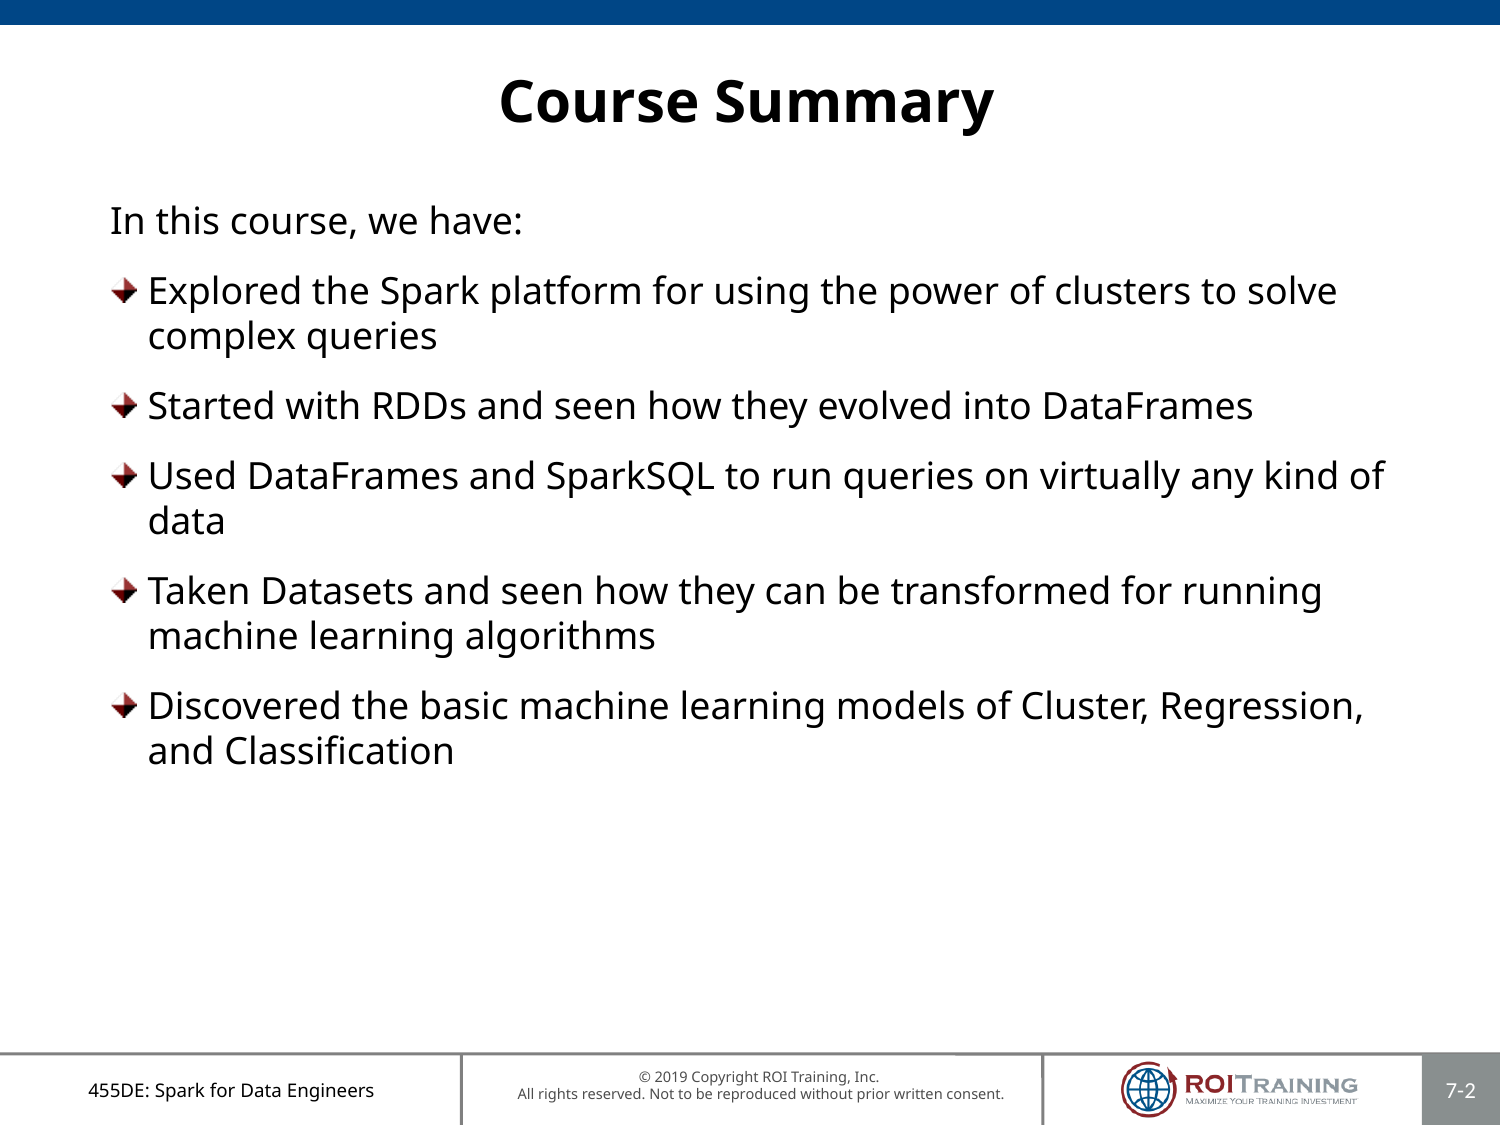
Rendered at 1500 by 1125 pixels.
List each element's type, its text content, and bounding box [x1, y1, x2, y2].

title Course Summary [172, 47, 1322, 151]
picture [110, 576, 137, 603]
list In this course, we have: Explored the Spark platform for using the power of clusters to solve complex queries Started with RDDs and seen how they evolved into DataFrames Used DataFrames and SparkSQL to run queries on virtually any kind of data Taken Datasets and seen how they can be transformed for running machine learning algorithms Discovered the basic machine learning models of Cluster, Regression, and Classification [95, 189, 1421, 1022]
picture [110, 461, 137, 488]
picture [110, 691, 137, 718]
picture [110, 391, 137, 418]
picture [110, 276, 137, 303]
picture [1113, 1060, 1362, 1118]
